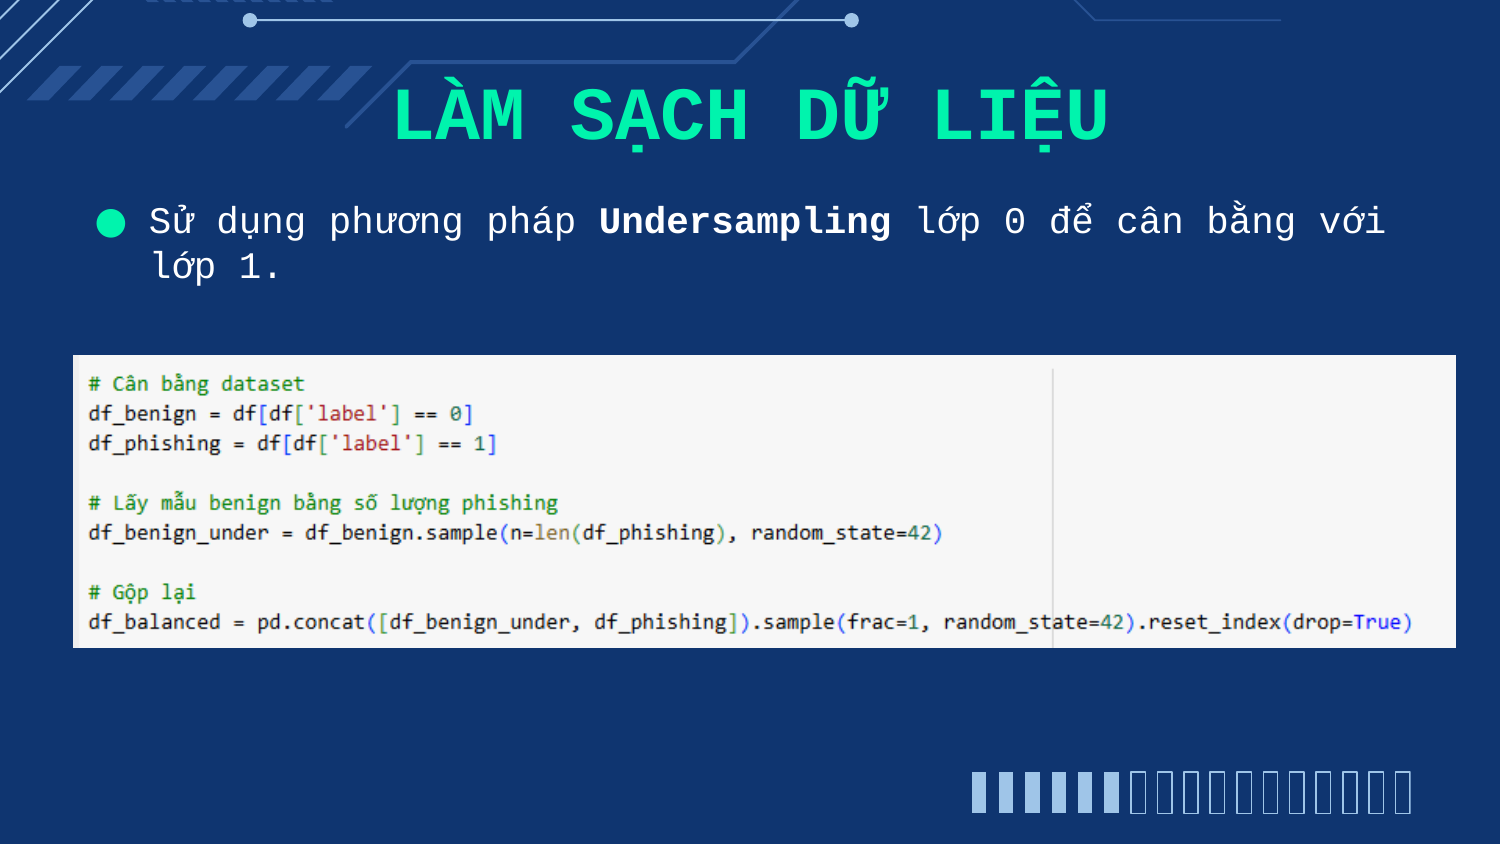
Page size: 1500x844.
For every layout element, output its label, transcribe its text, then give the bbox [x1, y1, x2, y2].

picture [73, 355, 1456, 648]
title LÀM SẠCH DỮ LIỆU [118, 64, 1382, 145]
list Sử dụng phương pháp Undersampling lớp 0 để cân bằng với lớp 1. [73, 196, 1414, 315]
